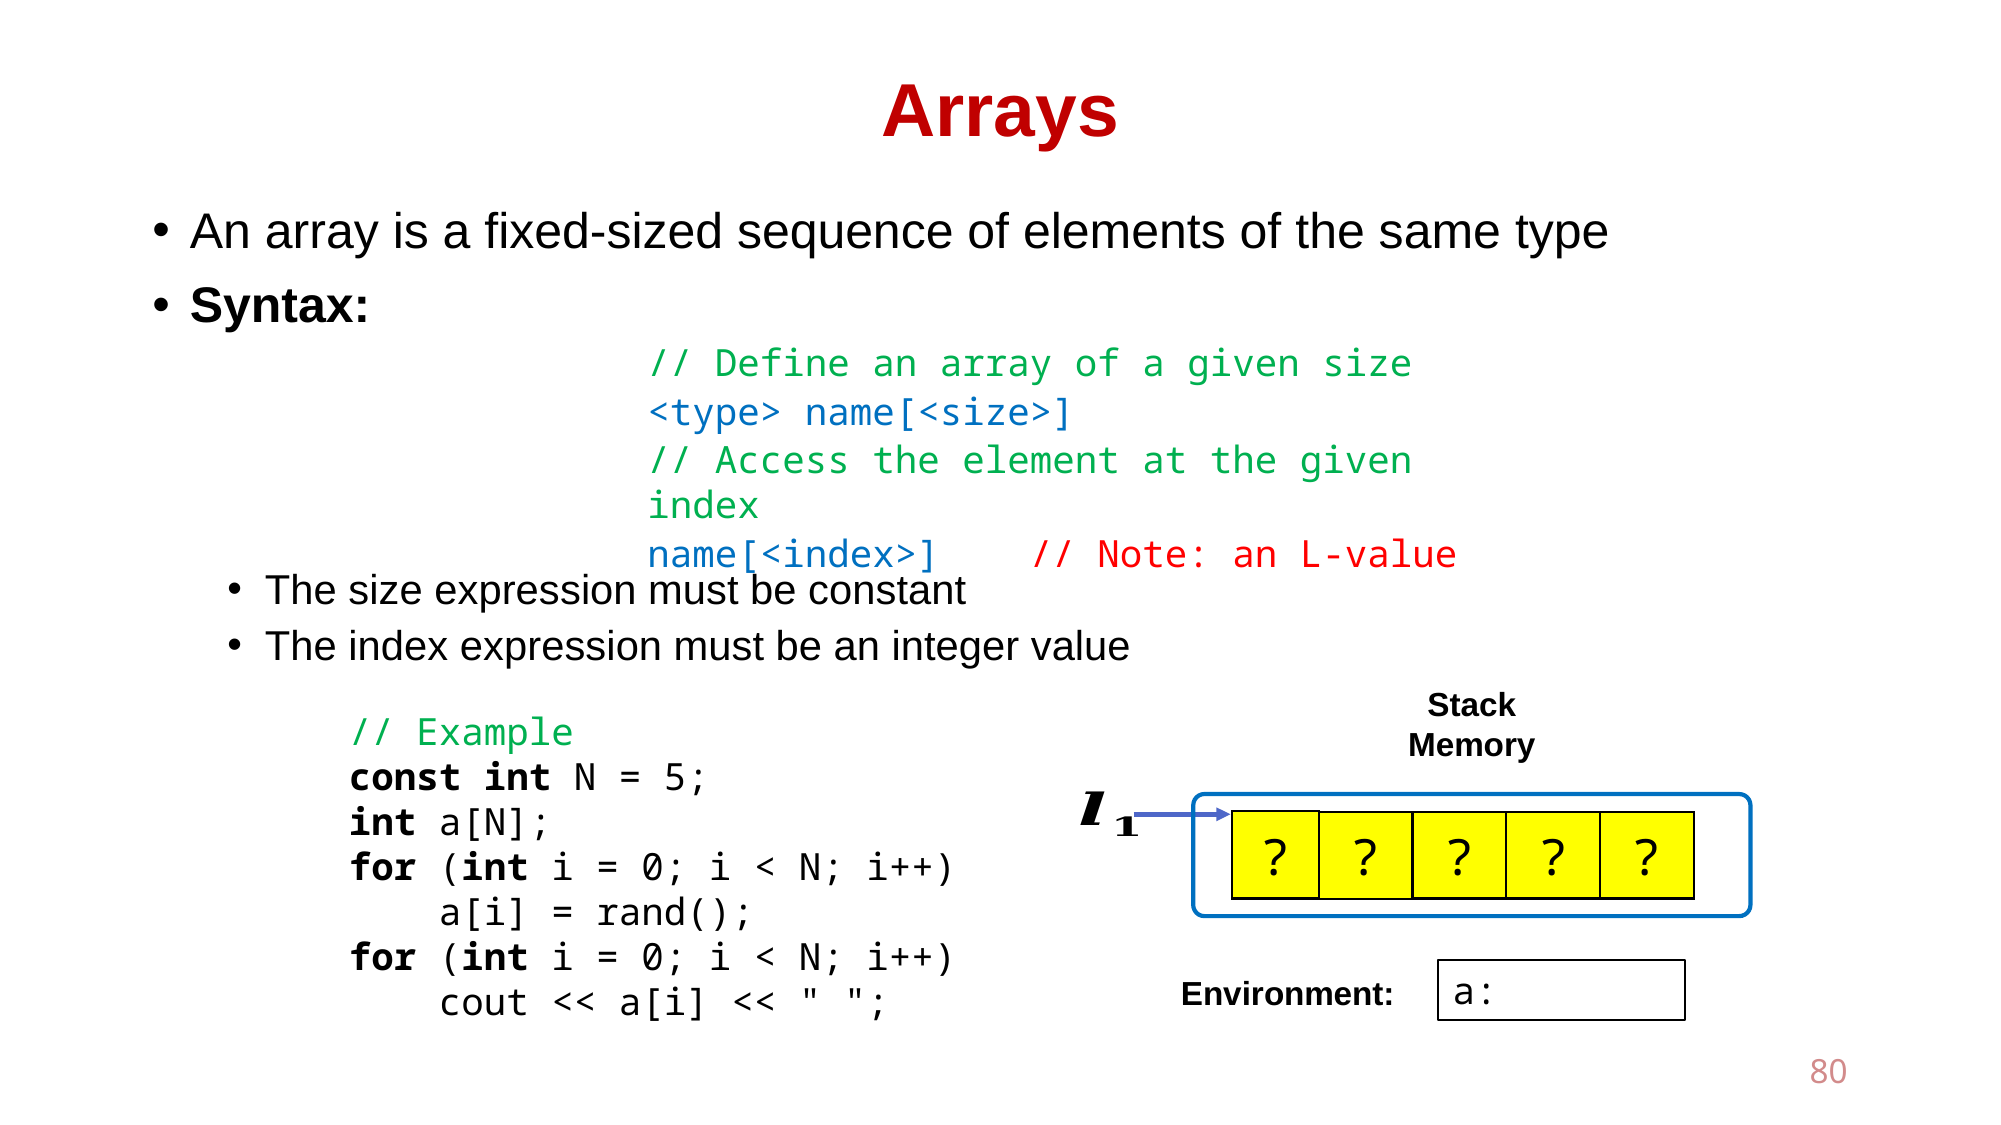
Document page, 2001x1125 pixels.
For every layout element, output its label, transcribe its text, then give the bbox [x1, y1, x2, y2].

slide_number 80 [1412, 1042, 1863, 1103]
text_box // Example const int N = 5; int a[N]; for (int i = 0; i < N; i++) a[i] = rand(); for (int i = 0; i < N; i++) cout << a[i] << " "; [334, 700, 1072, 1030]
text_box Environment: [1142, 964, 1443, 1020]
title Arrays [137, 59, 1863, 166]
text_box // Define an array of a given size <type> name[<size>] // Access the element at the given index name[<index>] // Note: an L-value [632, 331, 1511, 583]
list An array is a fixed-sized sequence of elements of the same type Syntax: The size expression must be constant The index expression must be an integer value [137, 197, 1863, 1025]
text_box Stack Memory [1360, 676, 1584, 771]
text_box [1077, 786, 1751, 917]
